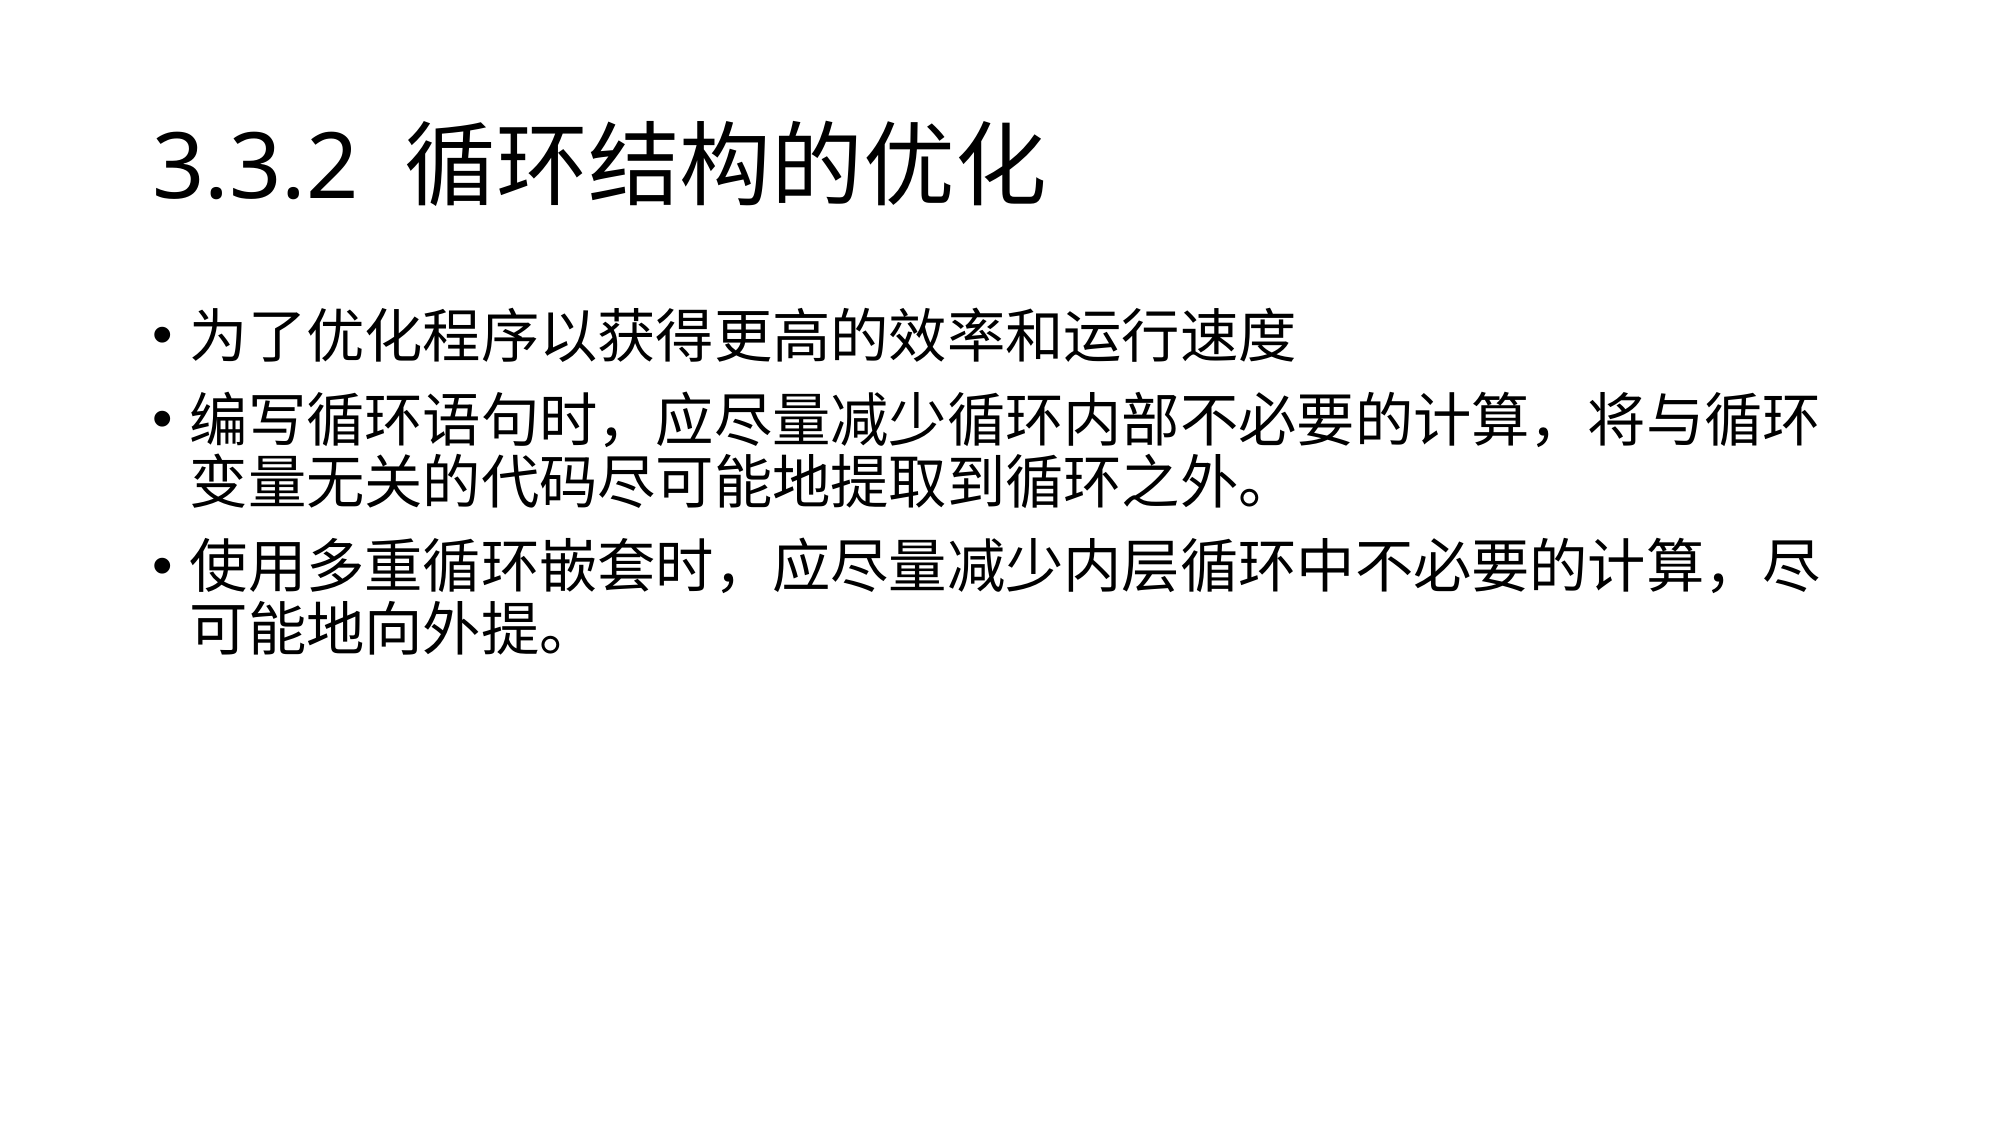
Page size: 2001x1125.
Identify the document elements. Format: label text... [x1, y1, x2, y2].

title 3.3.2 循环结构的优化 [137, 59, 1863, 278]
list 为了优化程序以获得更高的效率和运行速度 编写循环语句时，应尽量减少循环内部不必要的计算，将与循环变量无关的代码尽可能地提取到循环之外。 使用多重循环嵌套时，应尽量减少内层循环中不必要的计算，尽可能地向外提。 [137, 299, 1863, 1014]
